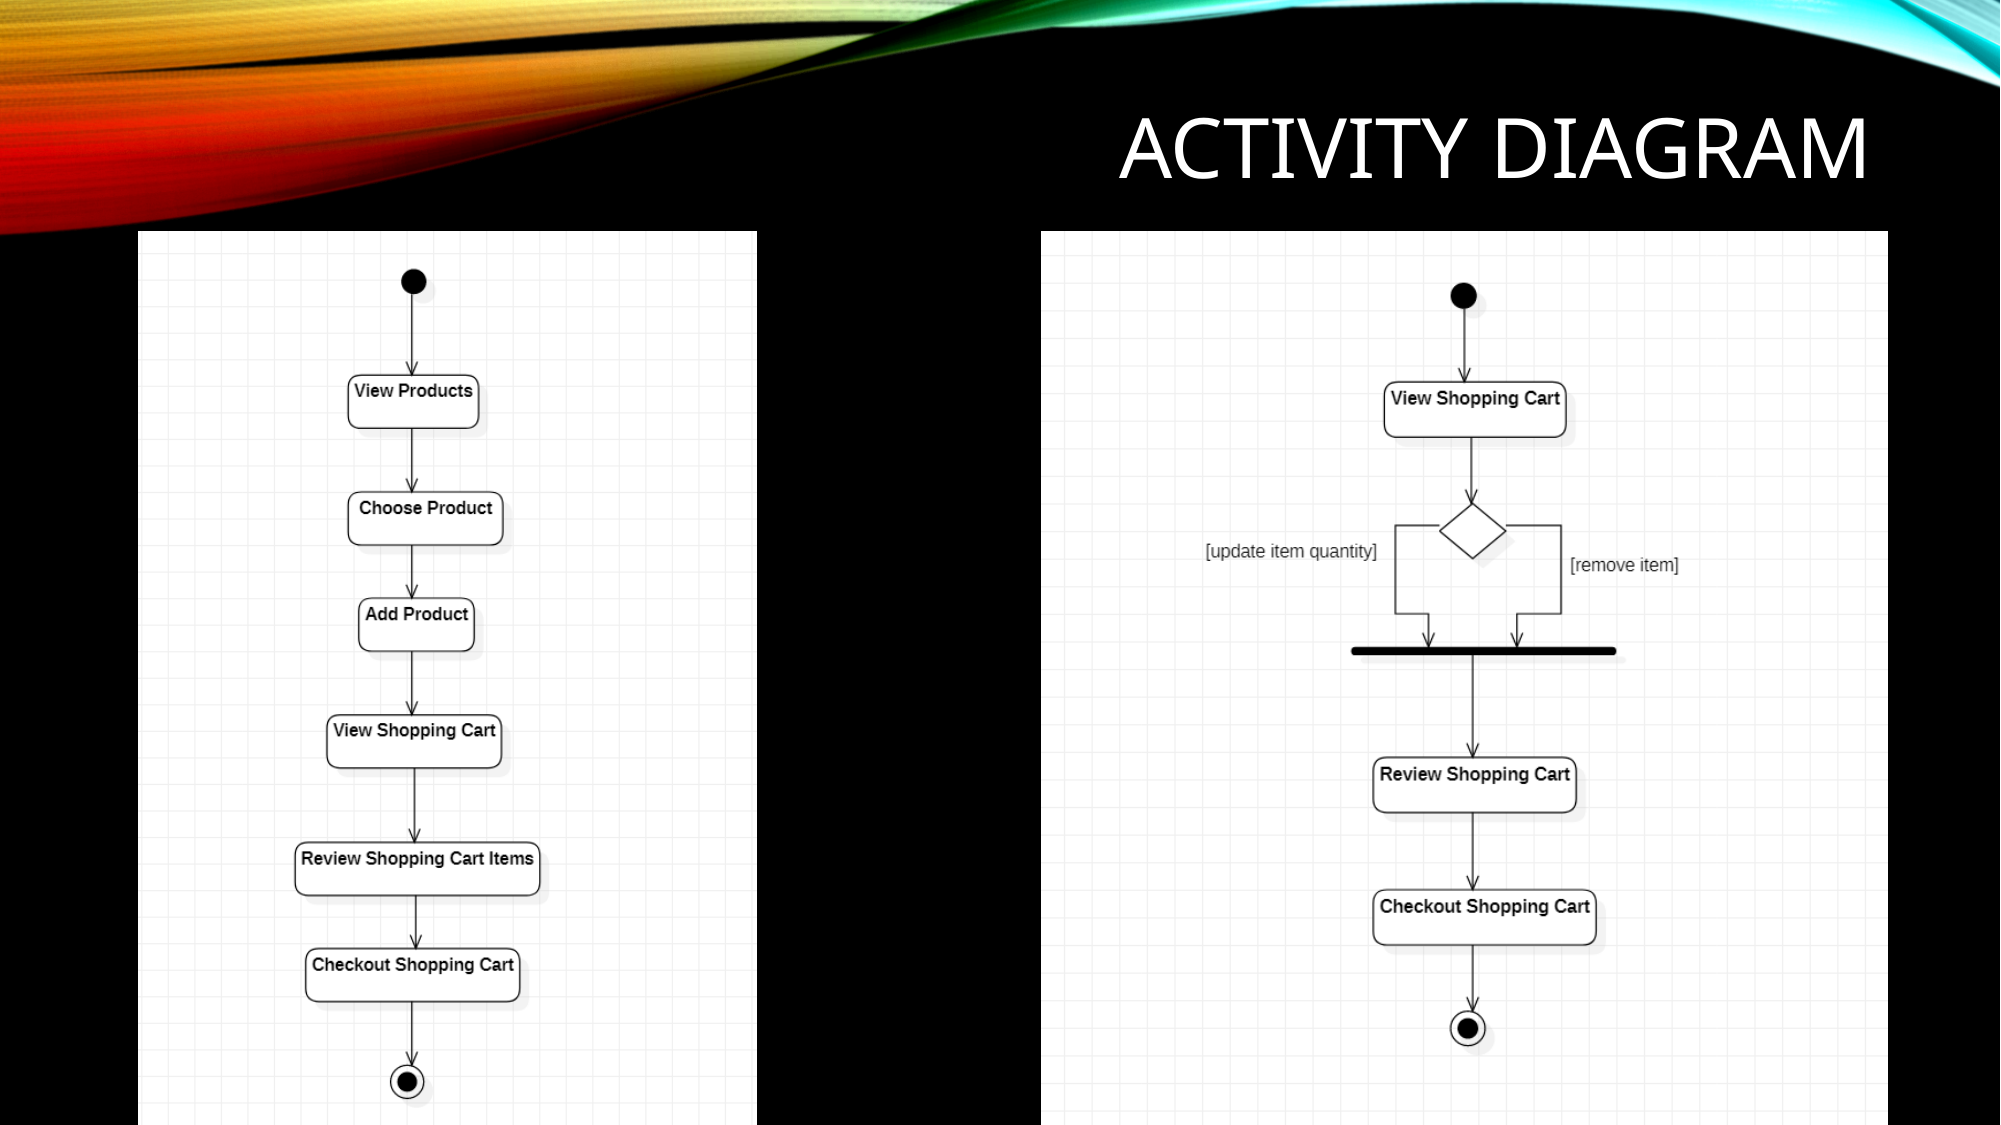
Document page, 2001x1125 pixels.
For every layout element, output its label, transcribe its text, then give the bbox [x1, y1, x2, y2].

picture [0, 0, 2000, 1125]
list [138, 231, 758, 1125]
title Activity Diagram [474, 45, 1888, 258]
